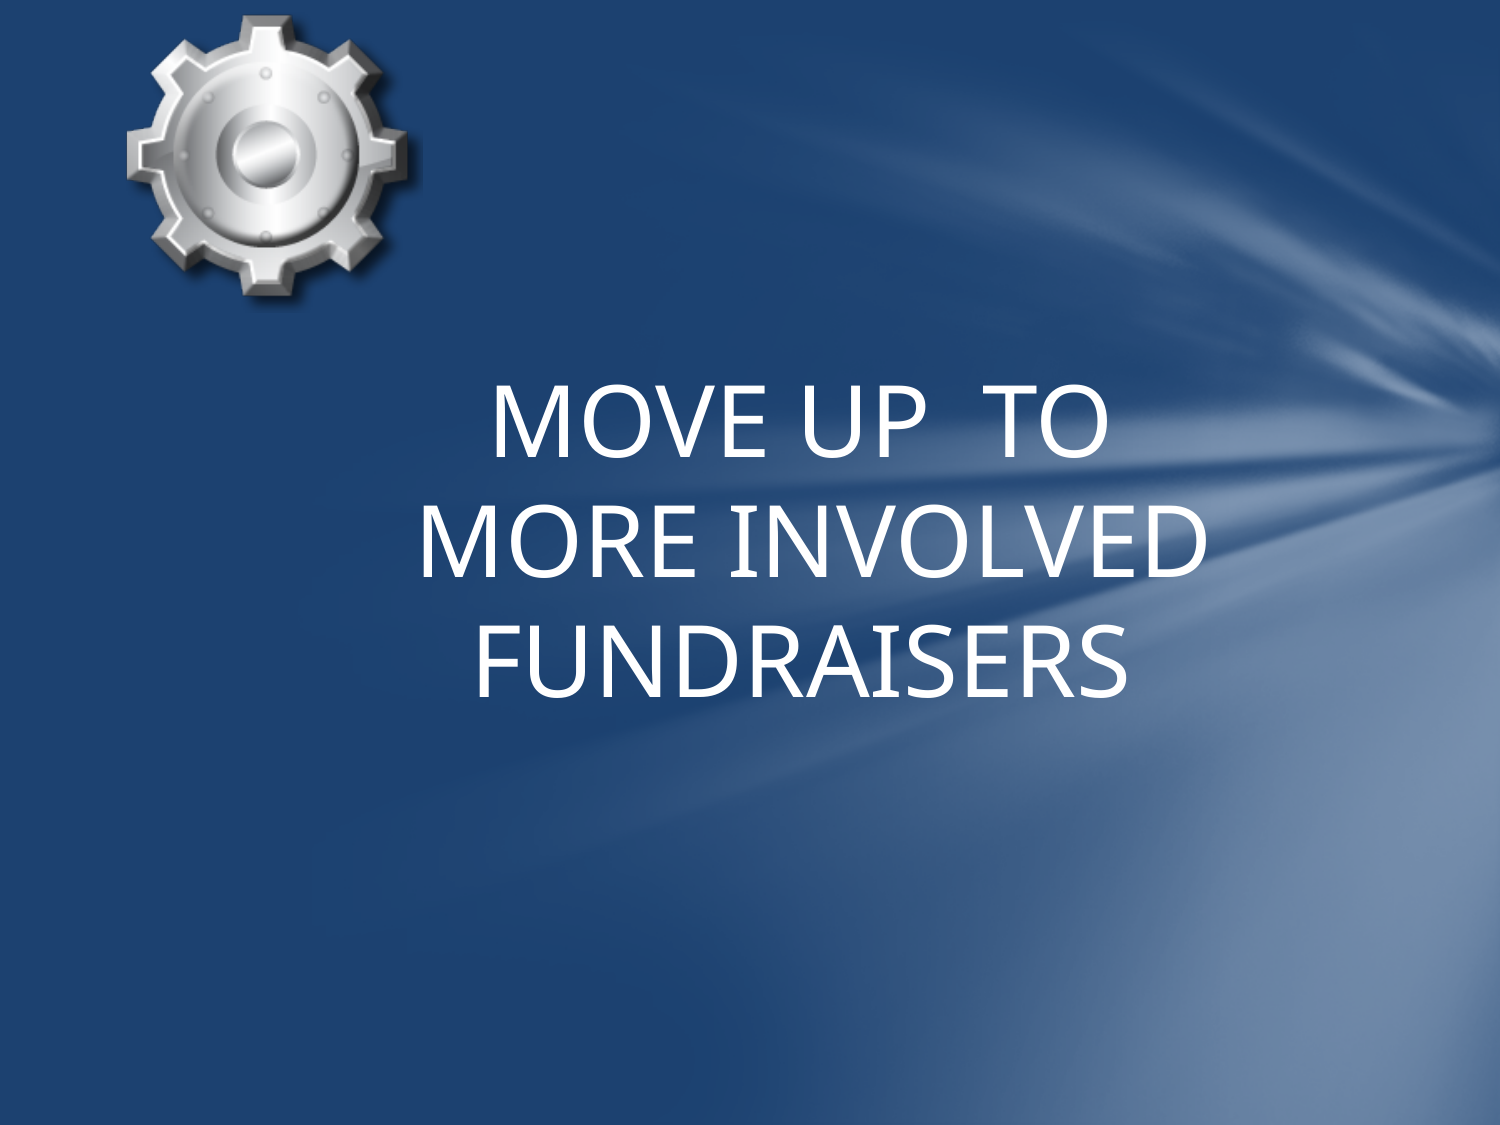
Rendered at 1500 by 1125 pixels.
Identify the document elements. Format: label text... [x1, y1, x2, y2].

picture [122, 12, 424, 313]
text_box MOVE UP TO MORE INVOLVED FUNDRAISERS [237, 350, 1365, 725]
